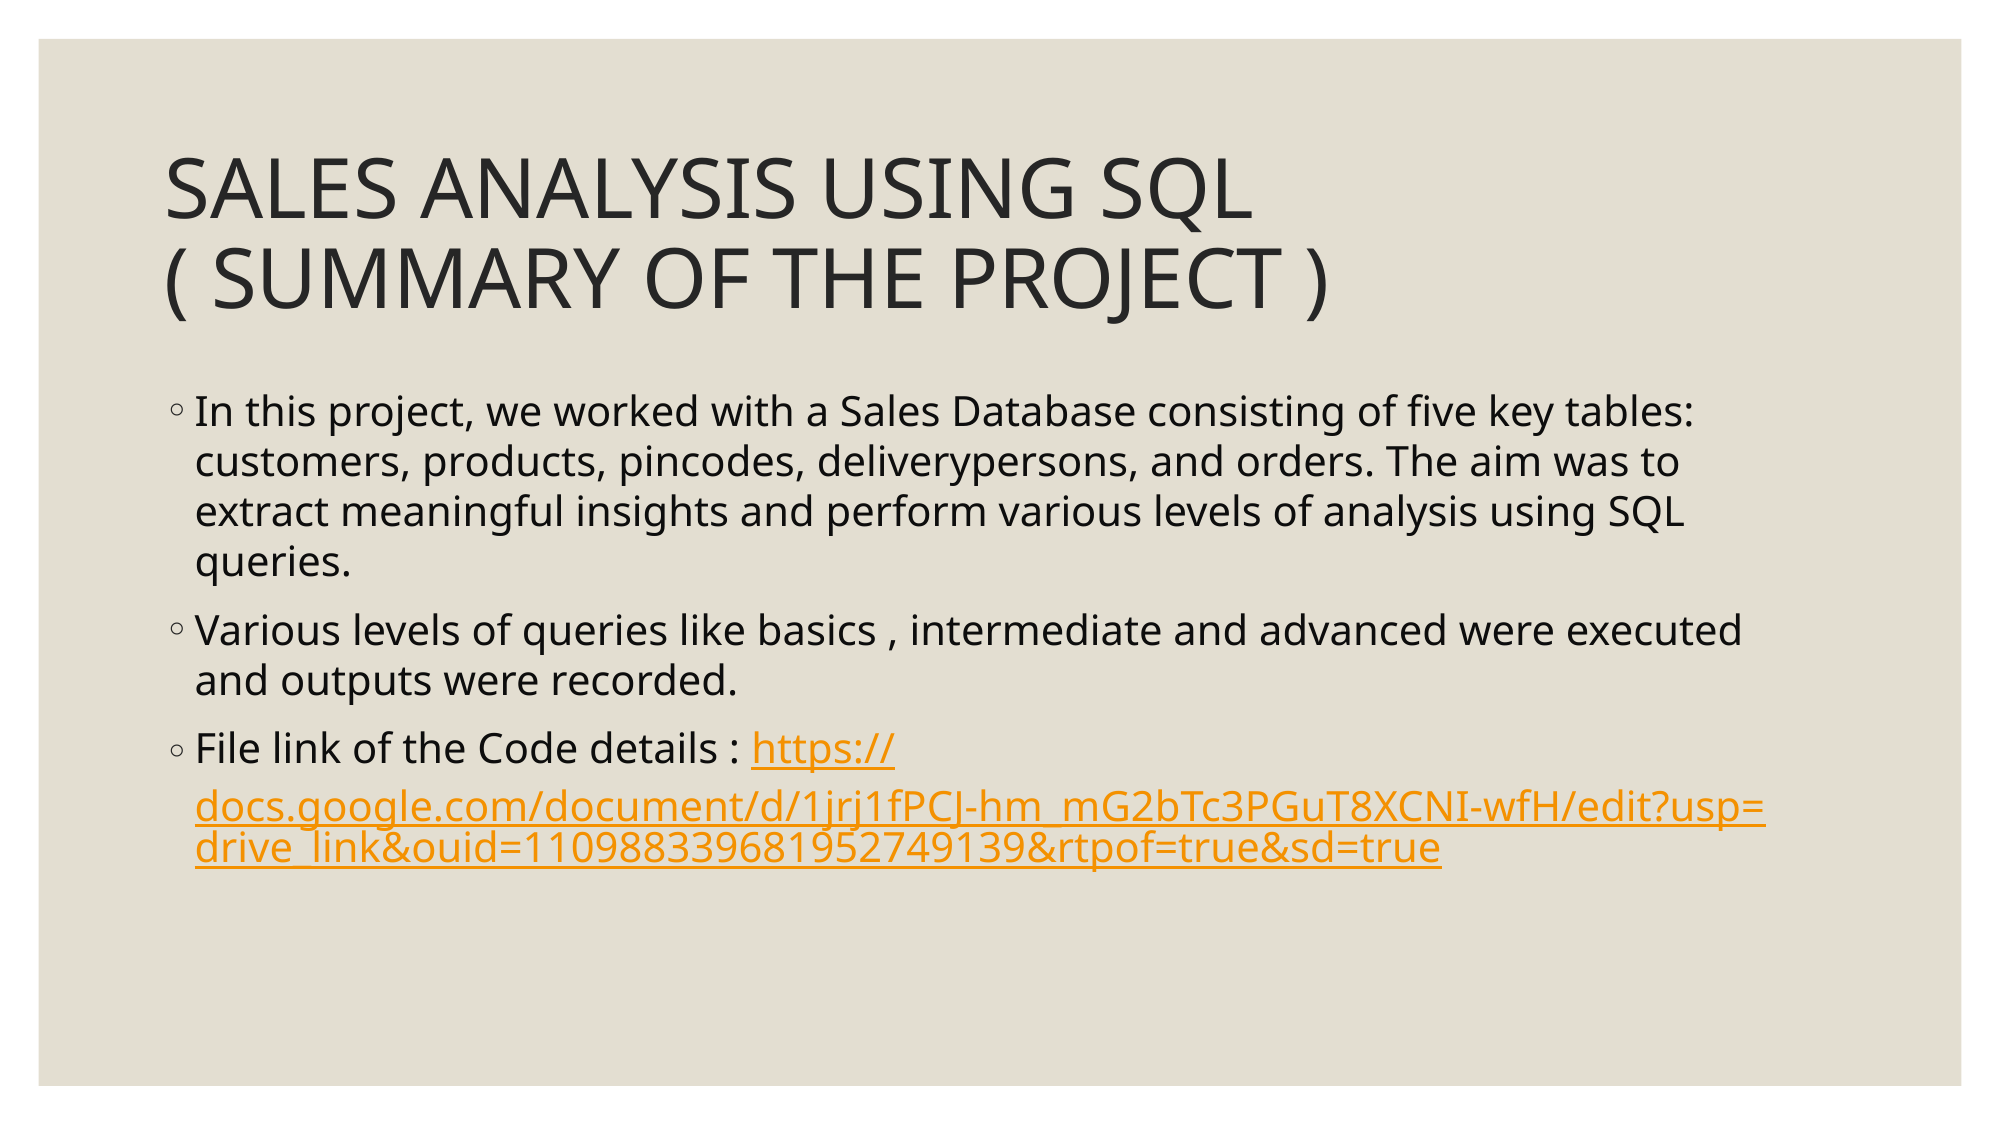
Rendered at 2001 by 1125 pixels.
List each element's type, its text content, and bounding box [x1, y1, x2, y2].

title SALES ANALYSIS USING SQL ( SUMMARY OF THE PROJECT ) [149, 124, 1800, 350]
list In this project, we worked with a Sales Database consisting of five key tables: customers, products, pincodes, deliverypersons, and orders. The aim was to extract meaningful insights and perform various levels of analysis using SQL queries. Various levels of queries like basics , intermediate and advanced were executed and outputs were recorded. File link of the Code details : https://docs.google.com/document/d/1jrj1fPCJ-hm_mG2bTc3PGuT8XCNI-wfH/edit?usp=drive_link&ouid=110988339681952749139&rtpof=true&sd=true [149, 376, 1800, 1022]
